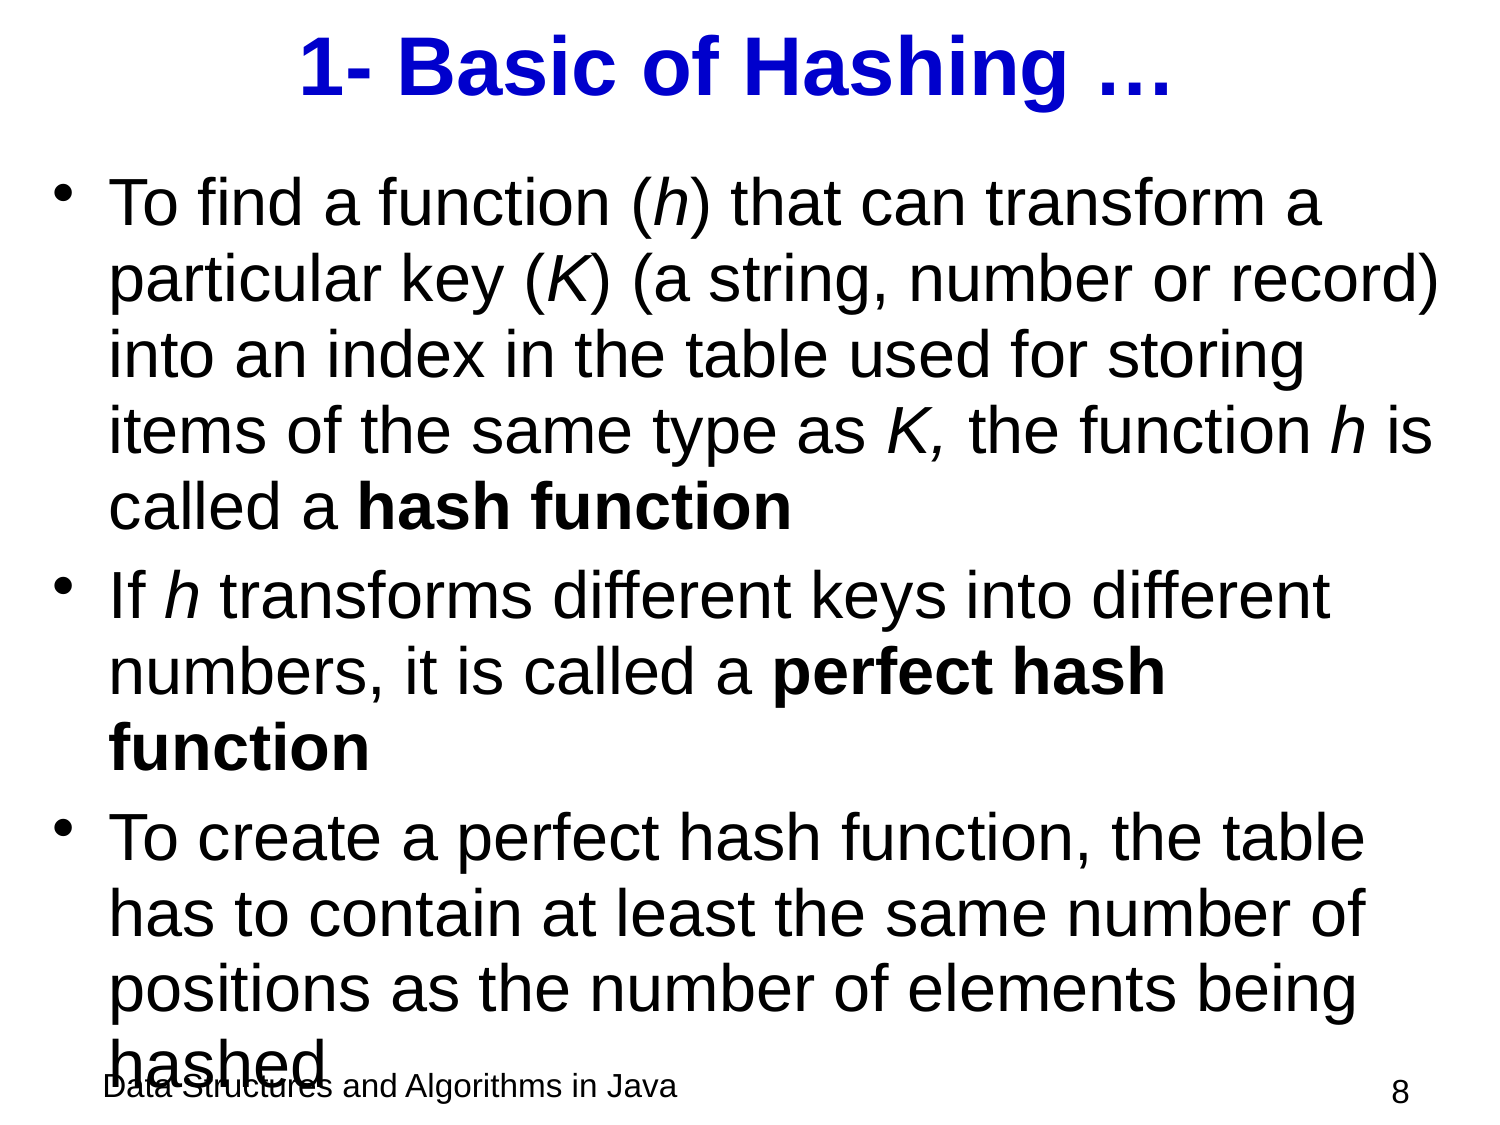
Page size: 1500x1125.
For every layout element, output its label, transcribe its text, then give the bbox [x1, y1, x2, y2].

slide_number 8 [1324, 1062, 1426, 1101]
title 1- Basic of Hashing … [74, 12, 1426, 113]
list To find a function (h) that can transform a particular key (K) (a string, number or record) into an index in the table used for storing items of the same type as K, the function h is called a hash function If h transforms different keys into different numbers, it is called a perfect hash function To create a perfect hash function, the table has to contain at least the same number of positions as the number of elements being hashed [37, 157, 1463, 1013]
